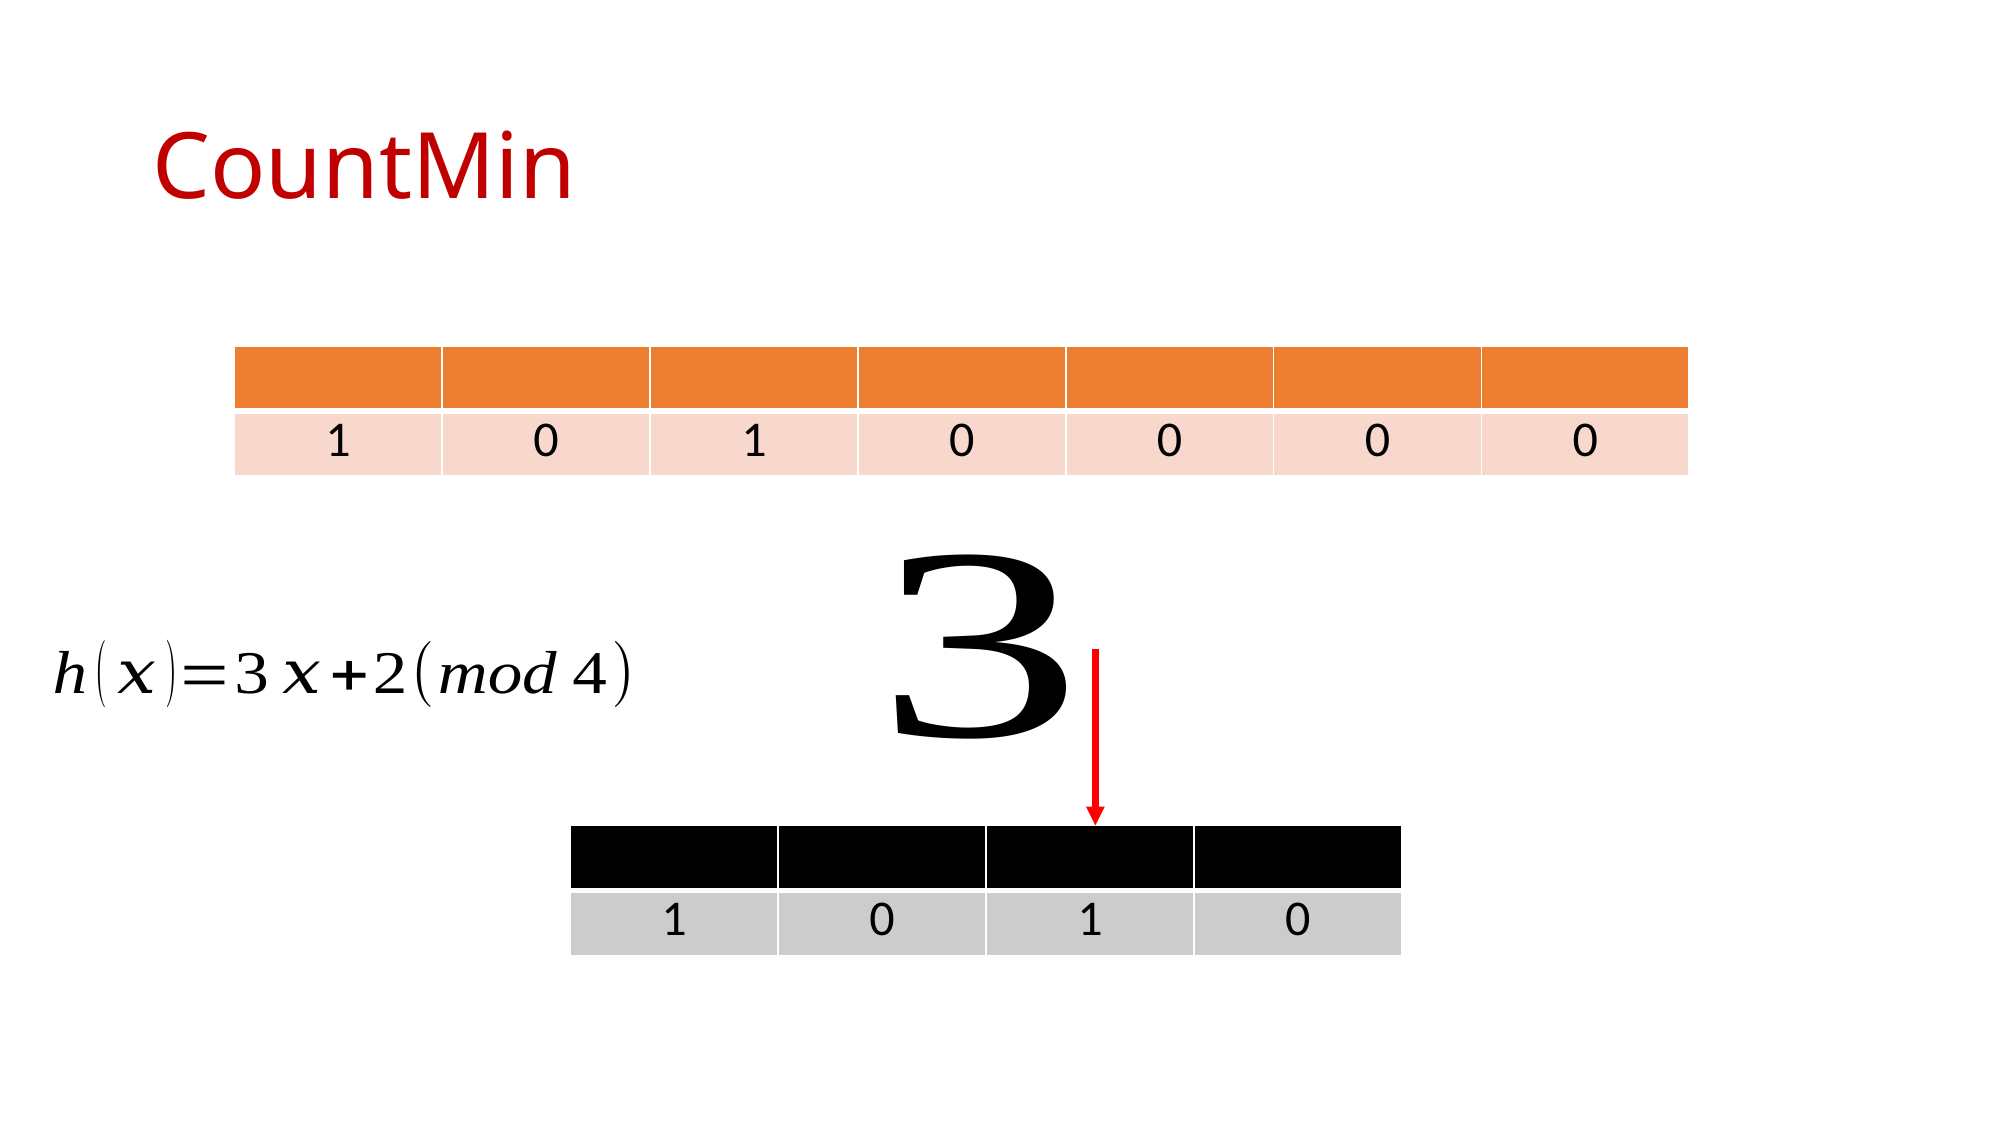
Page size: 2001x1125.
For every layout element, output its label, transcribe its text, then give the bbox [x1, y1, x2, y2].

title CountMin [137, 59, 1863, 278]
